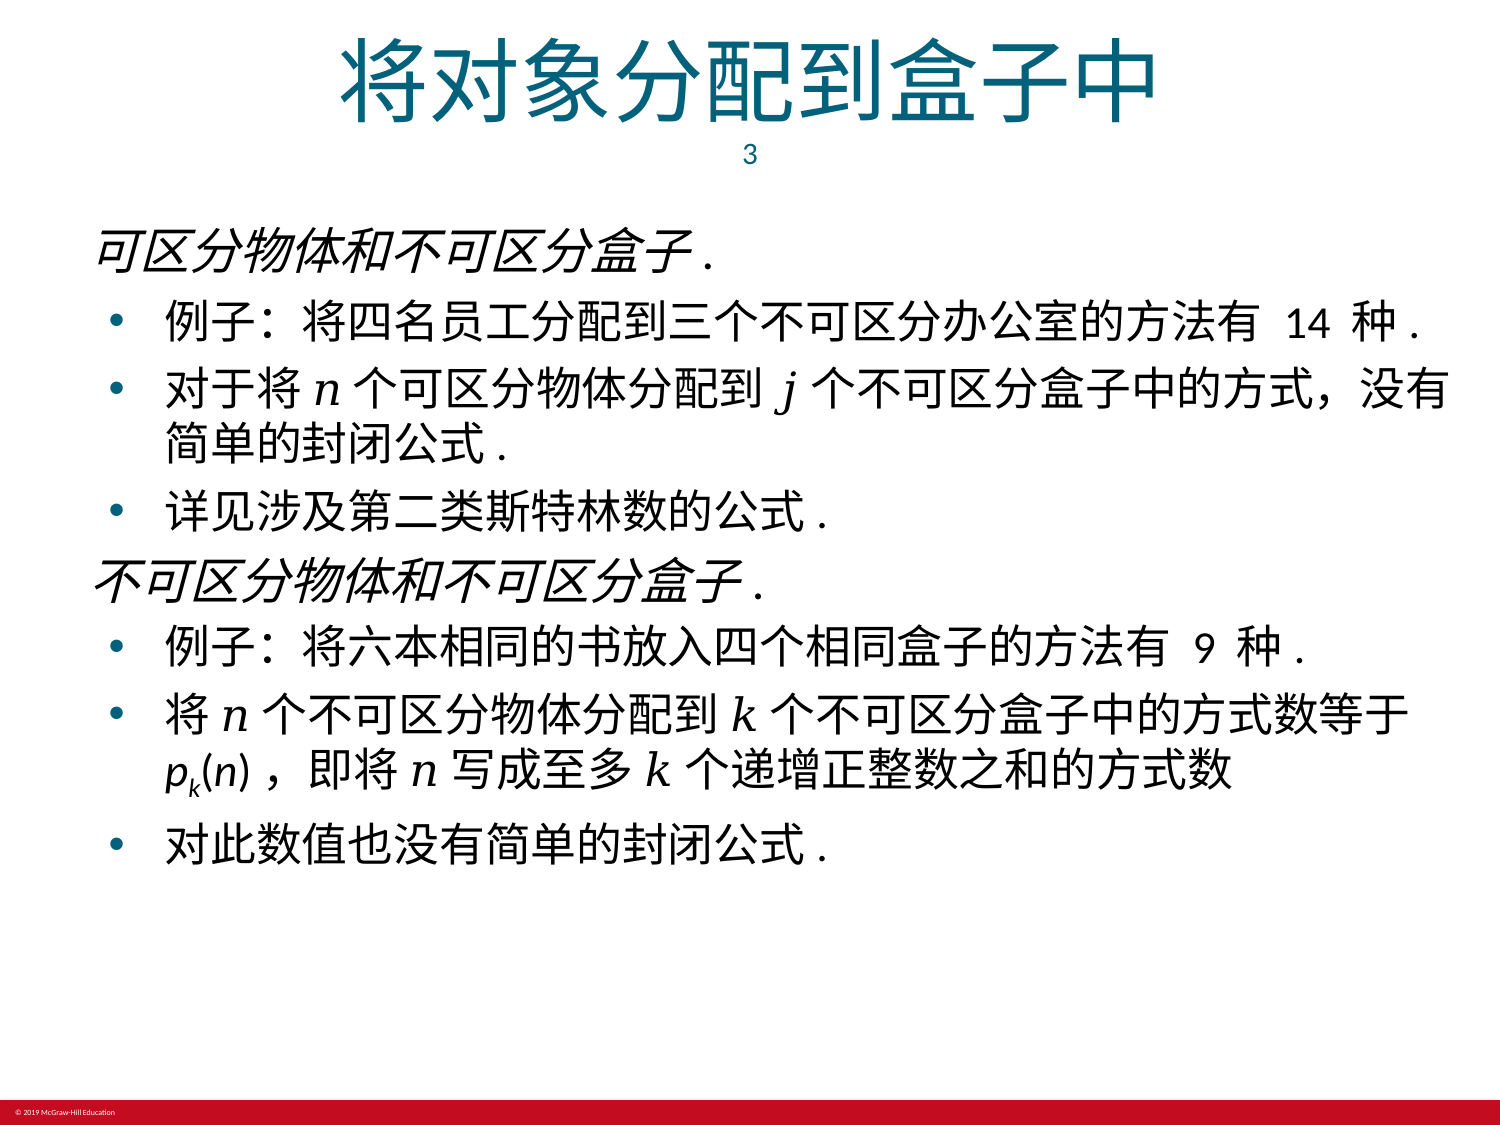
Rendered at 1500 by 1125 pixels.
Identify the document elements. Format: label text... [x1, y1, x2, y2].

list 可区分物体和不可区分盒子. 例子：将四名员工分配到三个不可区分办公室的方法有 14 种. 对于将 𝑛 个可区分物体分配到 𝑗 个不可区分盒子中的方式，没有简单的封闭公式. 详见涉及第二类斯特林数的公式. 不可区分物体和不可区分盒子. 例子：将六本相同的书放入四个相同盒子的方法有 9 种. 将 𝑛 个不可区分物体分配到 𝑘 个不可区分盒子中的方式数等于 pk(n)，即将 𝑛 写成至多 𝑘 个递增正整数之和的方式数 对此数值也没有简单的封闭公式. [75, 212, 1485, 1083]
title 将对象分配到盒子中 3 [0, 0, 1500, 195]
